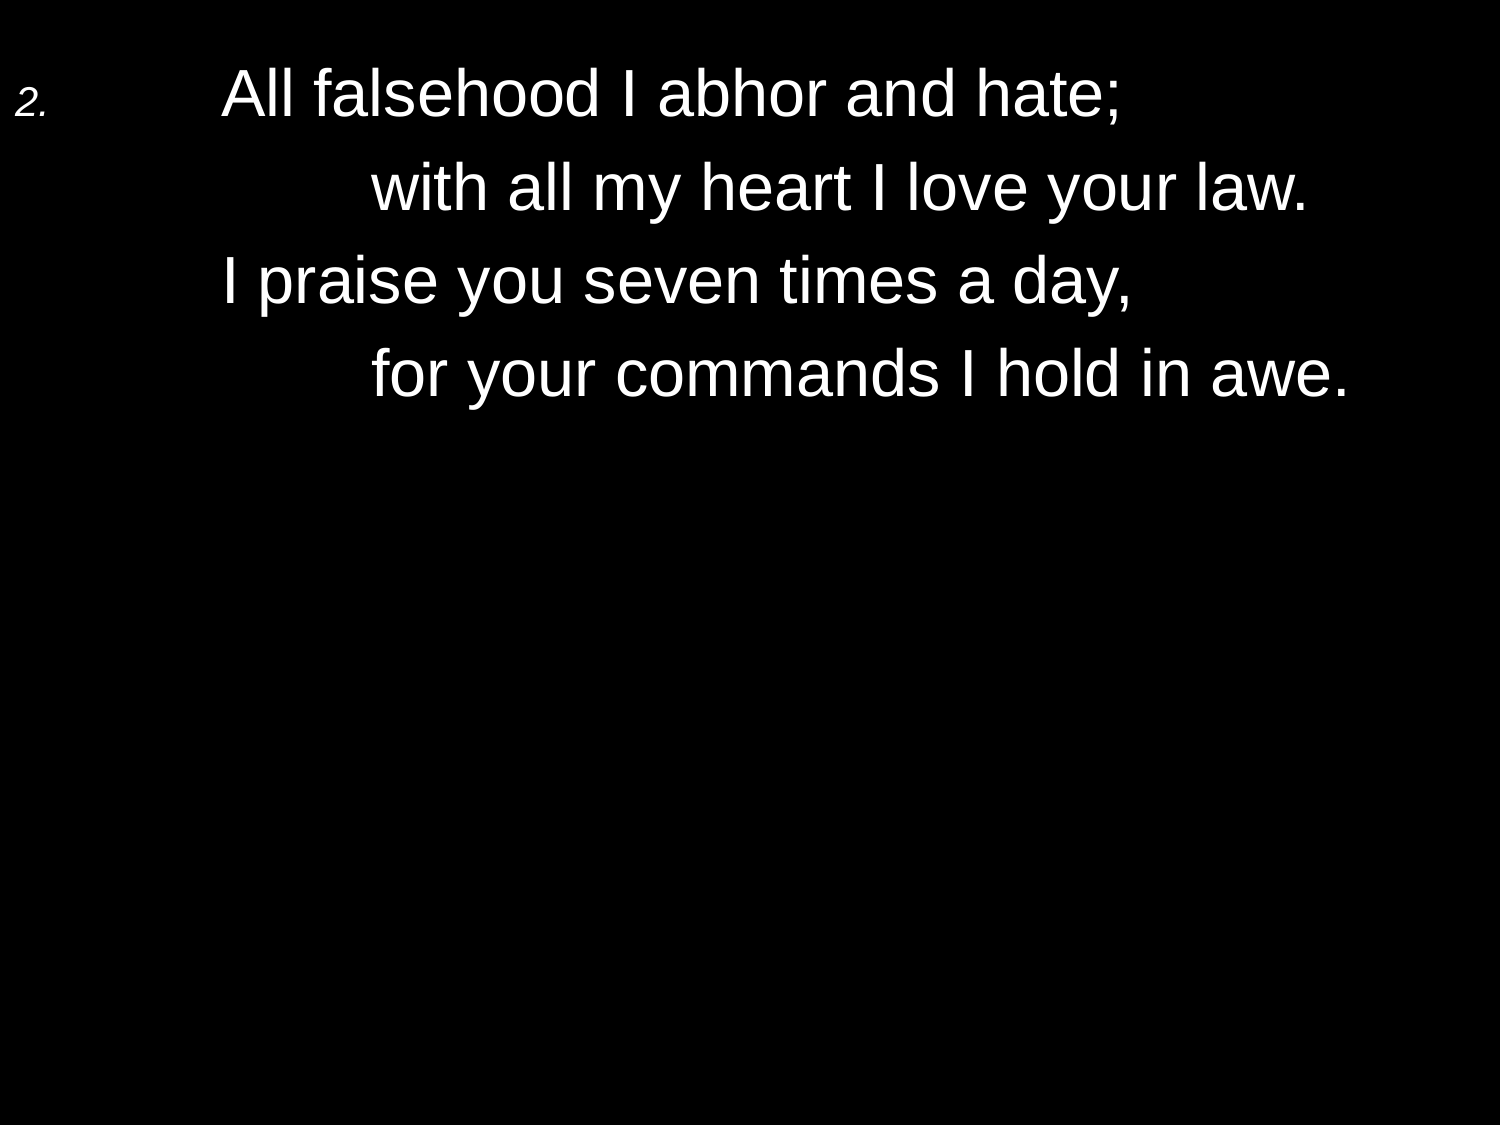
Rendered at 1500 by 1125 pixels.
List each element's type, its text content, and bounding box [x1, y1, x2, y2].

list 2. All falsehood I abhor and hate; with all my heart I love your law. I praise you seven times a day, for your commands I hold in awe. [0, 42, 1500, 1047]
